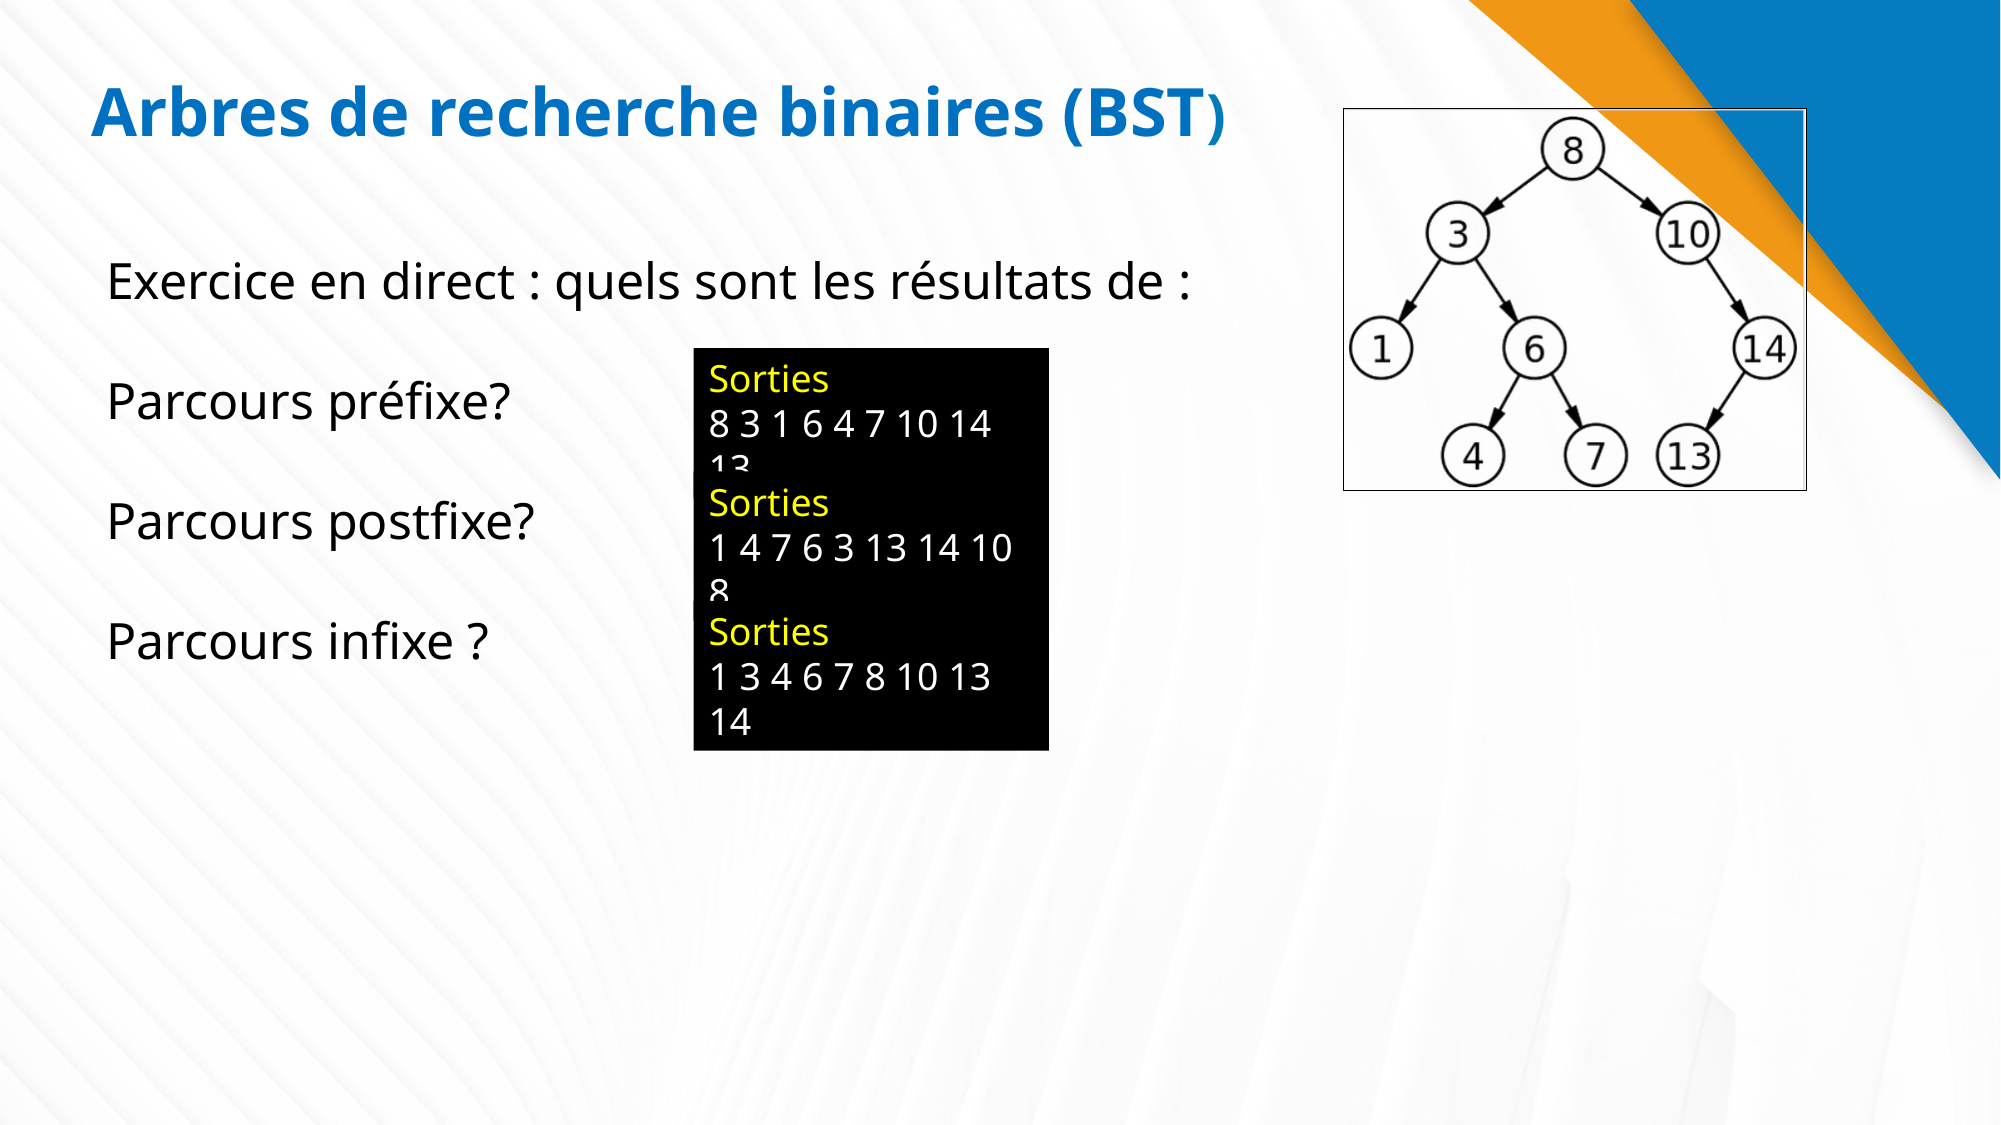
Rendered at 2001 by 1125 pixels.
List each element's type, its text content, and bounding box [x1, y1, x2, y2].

picture [0, 0, 2001, 1125]
text_box Sorties : 1 3 4 6 7 8 10 13 14 [693, 600, 1049, 751]
title Arbres de recherche binaires (BST) [91, 57, 1682, 159]
text_box Sorties : 1 4 7 6 3 13 14 10 8 [693, 471, 1049, 600]
text_box Sorties : 8 3 1 6 4 7 10 14 13 [693, 348, 1049, 471]
text_box Exercice en direct : quels sont les résultats de : Parcours préfixe? Parcours postfixe? Parcours infixe ? [91, 242, 1788, 798]
